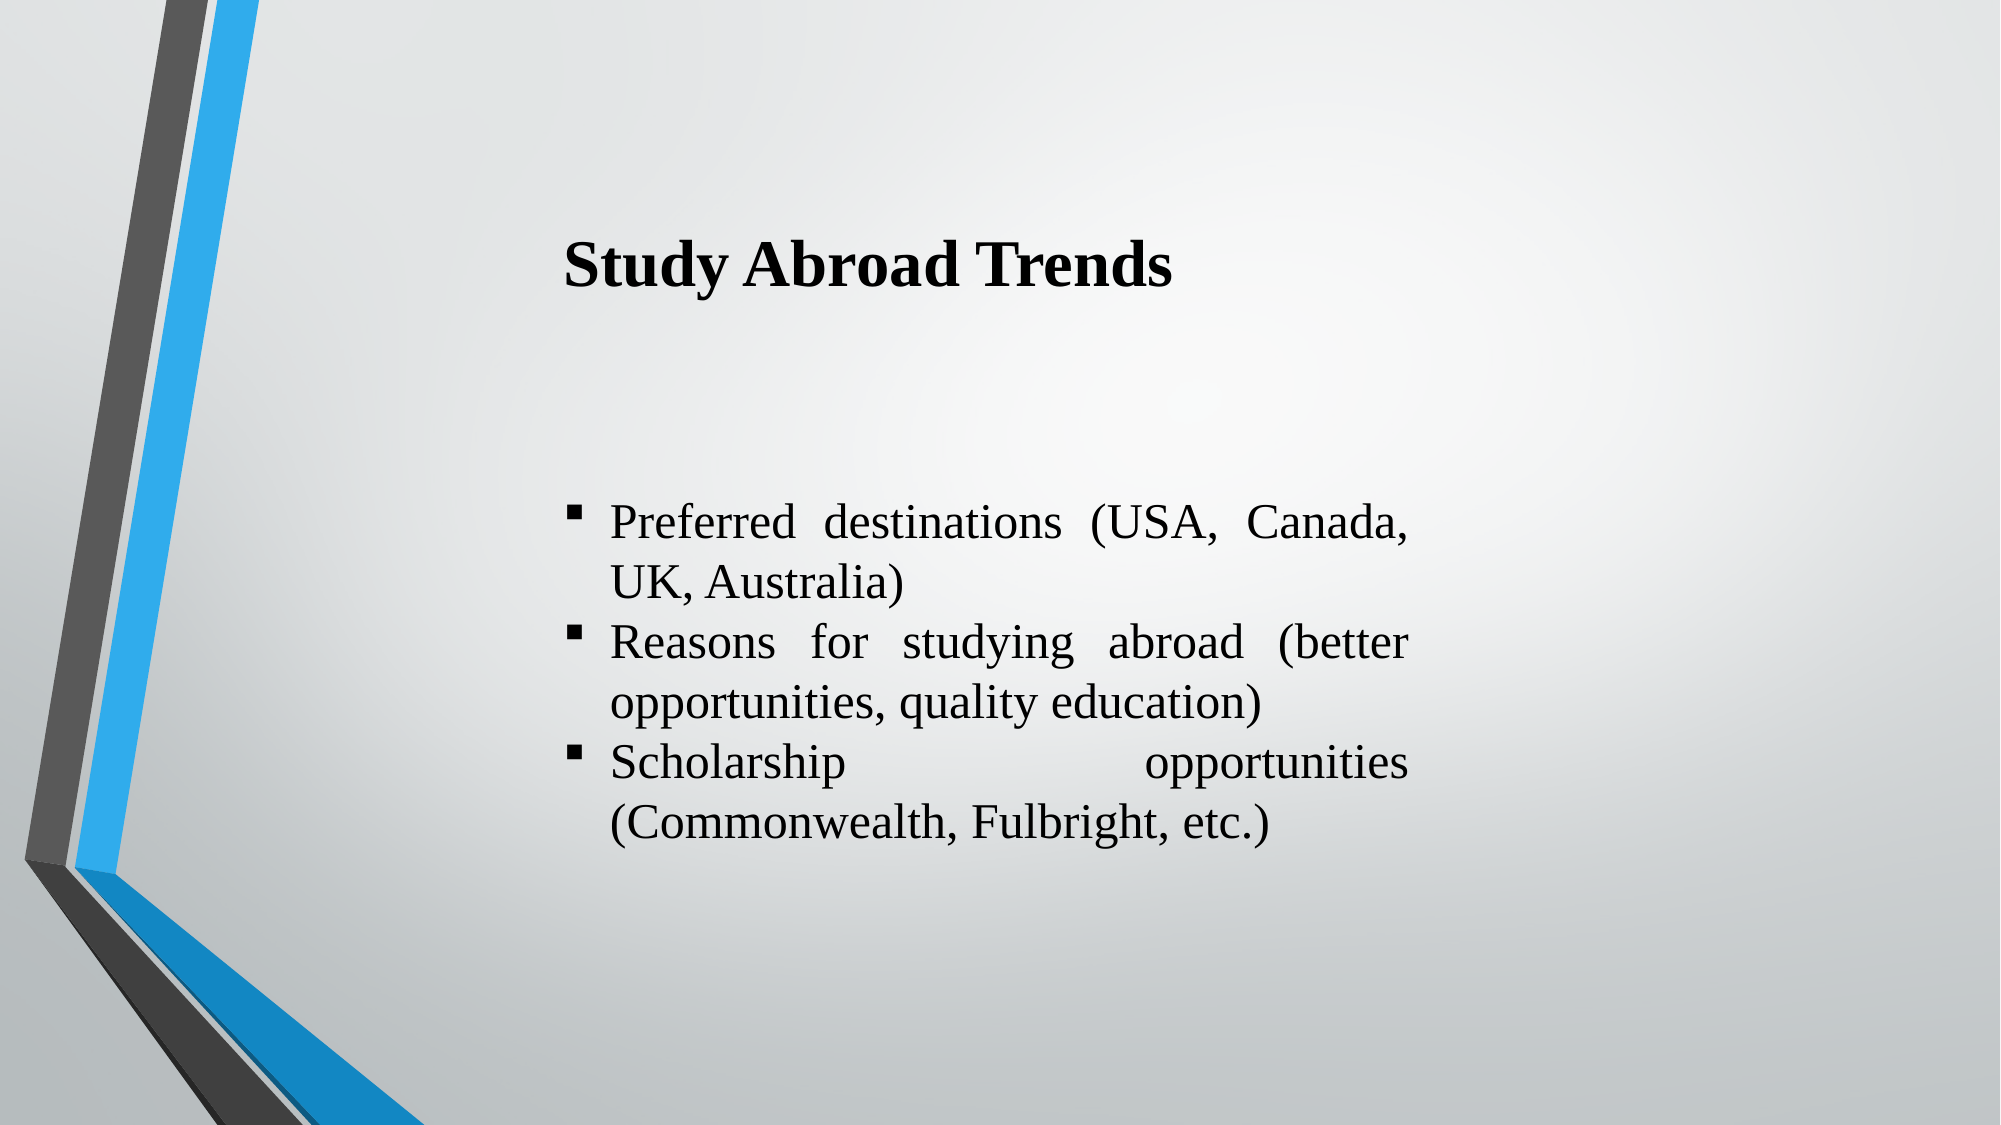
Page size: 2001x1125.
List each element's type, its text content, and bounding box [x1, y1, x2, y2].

text_box Preferred destinations (USA, Canada, UK, Australia) Reasons for studying abroad (better opportunities, quality education) Scholarship opportunities (Commonwealth, Fulbright, etc.) [548, 481, 1425, 857]
text_box Study Abroad Trends [548, 212, 1425, 308]
